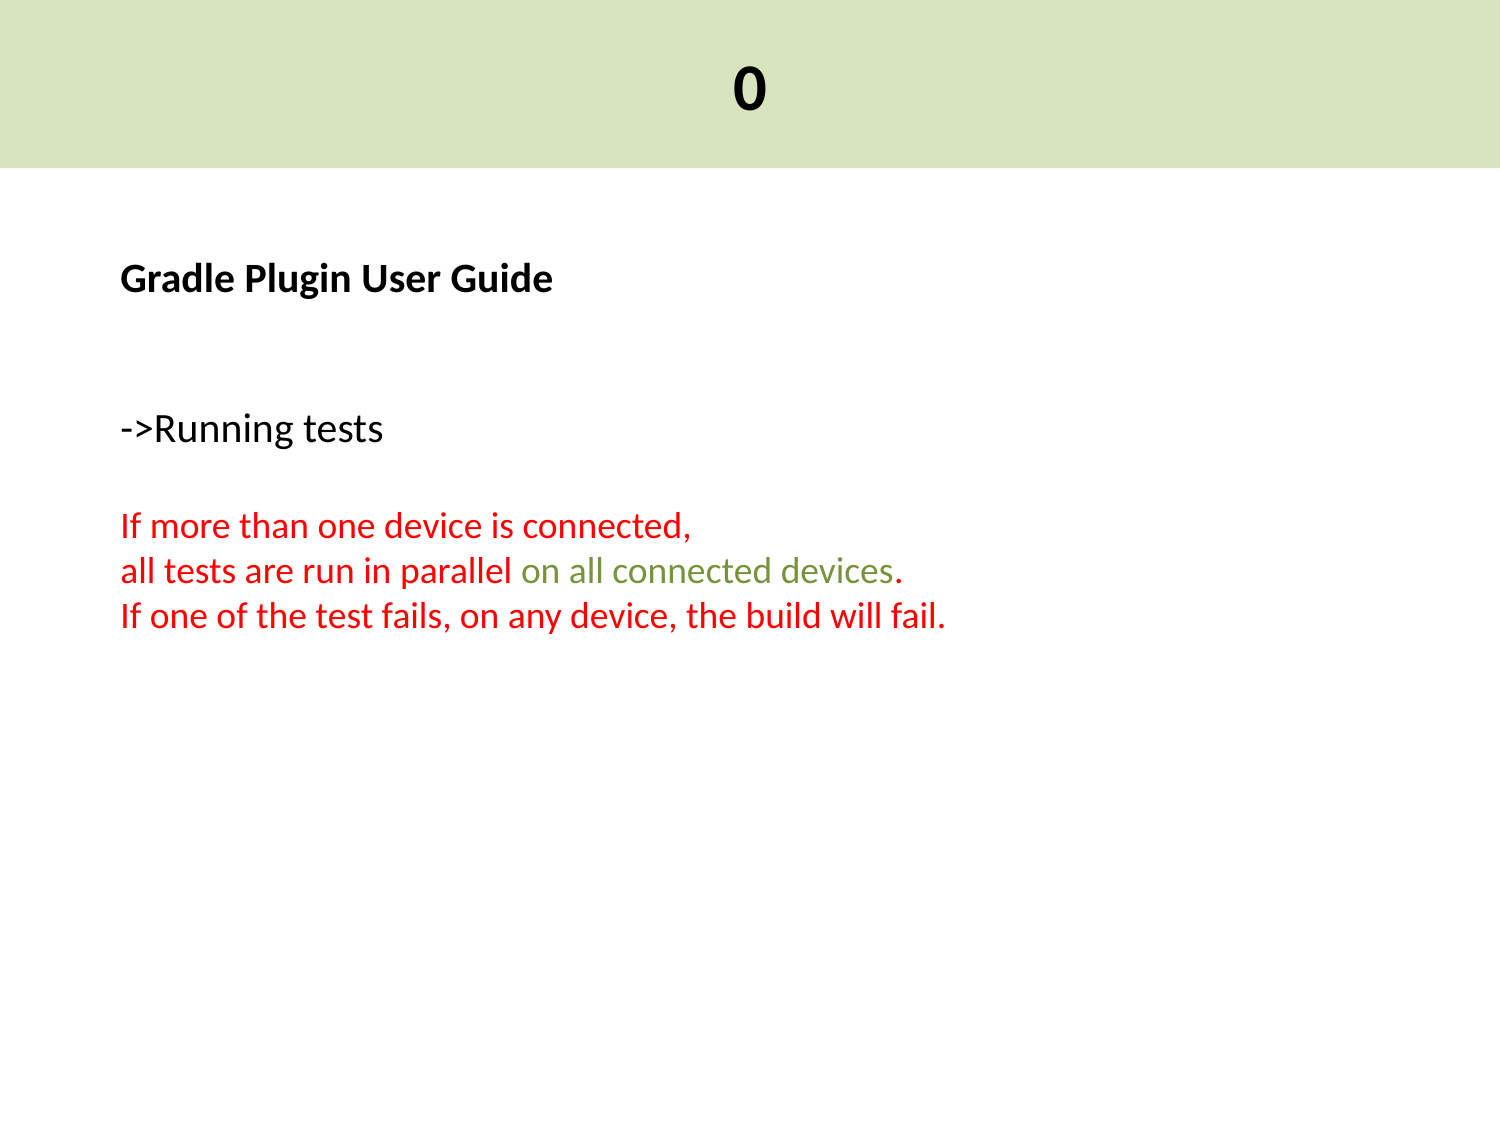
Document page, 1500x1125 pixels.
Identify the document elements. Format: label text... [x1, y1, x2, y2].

text_box Gradle Plugin User Guide ->Running tests If more than one device is connected, all tests are run in parallel on all connected devices. If one of the test fails, on any device, the build will fail. [105, 243, 963, 644]
text_box 0 [0, 0, 1500, 169]
